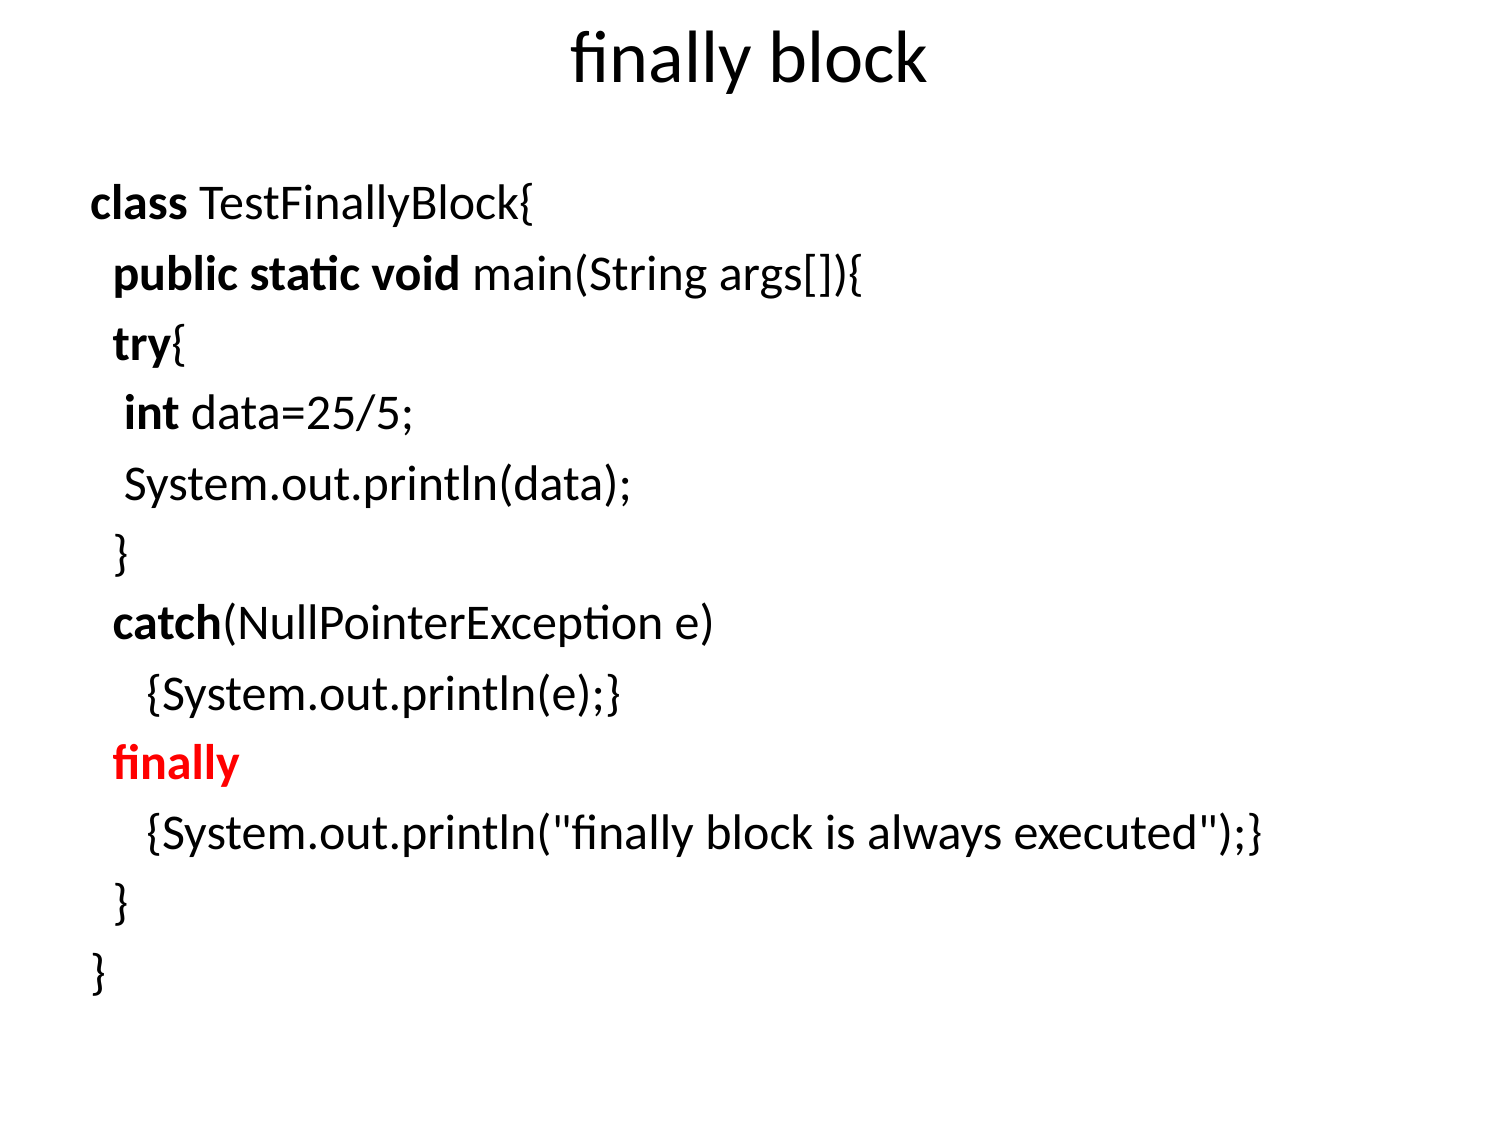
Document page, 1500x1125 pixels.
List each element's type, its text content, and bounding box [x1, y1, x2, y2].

title finally block [75, 0, 1425, 105]
list class TestFinallyBlock{ public static void main(String args[]){ try{ int data=25/5; System.out.println(data); } catch(NullPointerException e) {System.out.println(e);} finally {System.out.println("finally block is always executed");} } } [75, 162, 1425, 1125]
